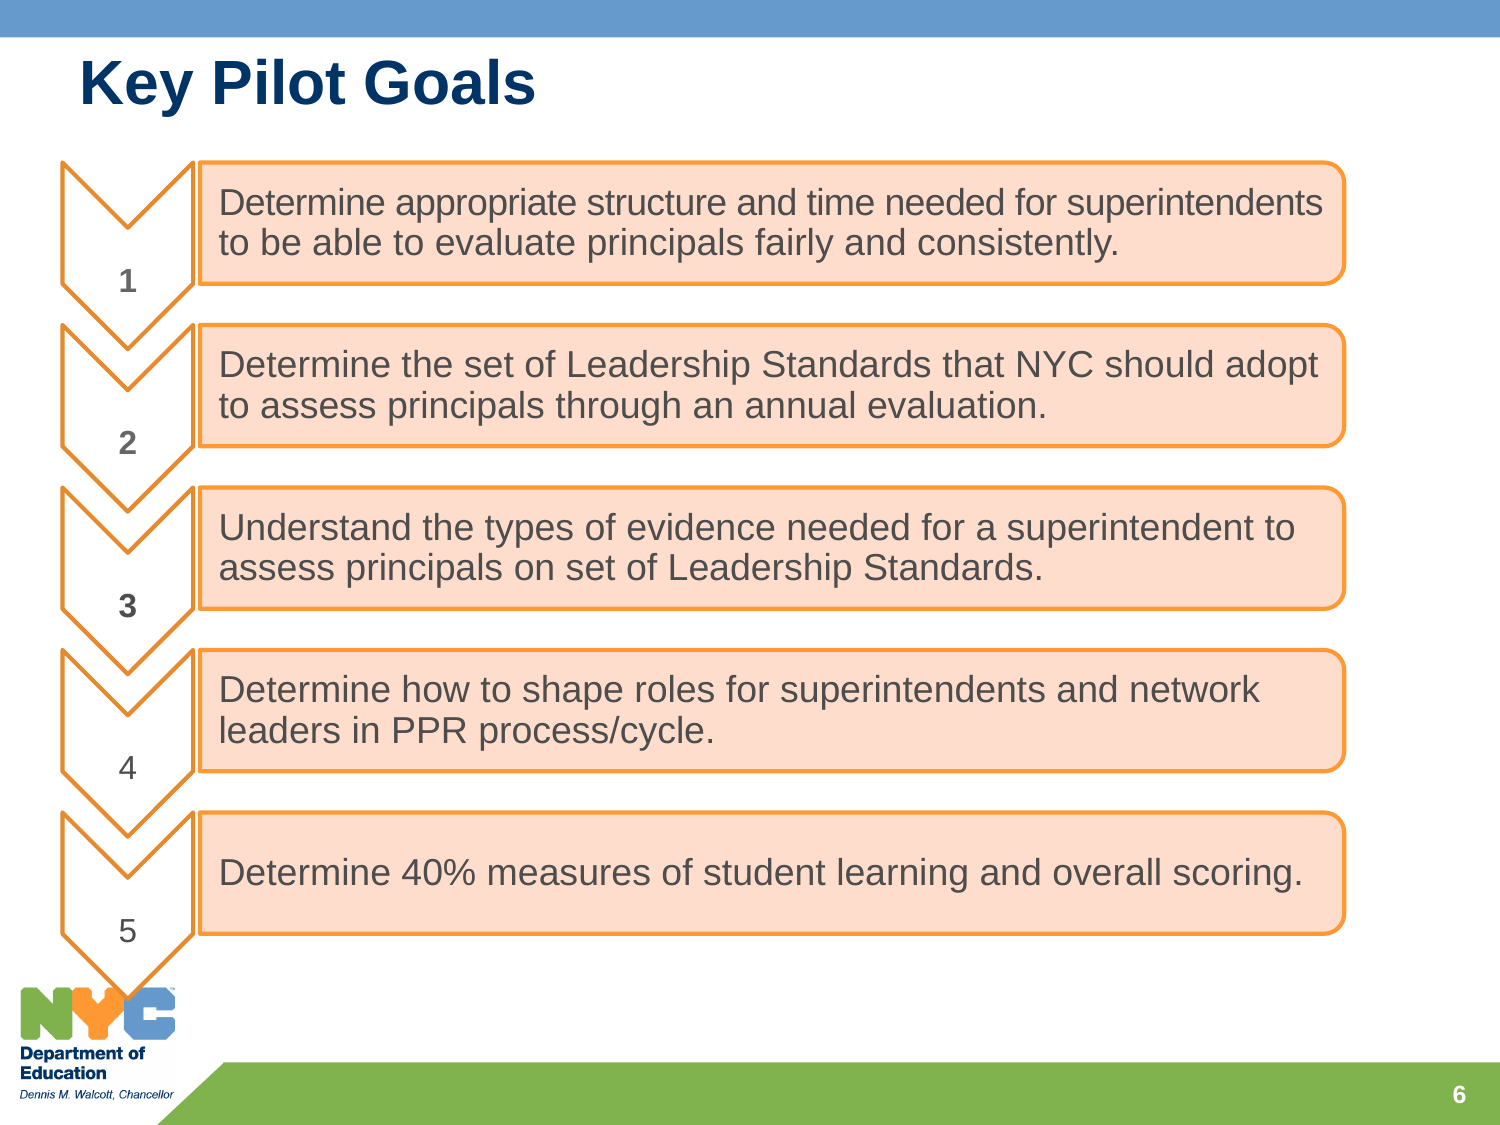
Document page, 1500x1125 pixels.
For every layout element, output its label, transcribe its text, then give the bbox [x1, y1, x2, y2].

text_box 3 [60, 485, 196, 677]
picture [19, 987, 175, 1100]
text_box Determine how to shape roles for superintendents and network leaders in PPR process/cycle. [197, 647, 1347, 774]
text_box 1 [60, 160, 196, 352]
text_box Understand the types of evidence needed for a superintendent to assess principals on set of Leadership Standards. [197, 485, 1347, 611]
text_box 2 [60, 322, 196, 514]
text_box 5 [60, 810, 196, 1002]
text_box Determine appropriate structure and time needed for superintendents to be able to evaluate principals fairly and consistently. [197, 160, 1347, 286]
text_box Determine 40% measures of student learning and overall scoring. [197, 810, 1347, 936]
text_box 4 [60, 648, 196, 839]
title Key Pilot Goals [64, 24, 1340, 126]
text_box Determine the set of Leadership Standards that NYC should adopt to assess principals through an annual evaluation. [197, 322, 1347, 449]
slide_number 6 [1318, 1070, 1482, 1109]
